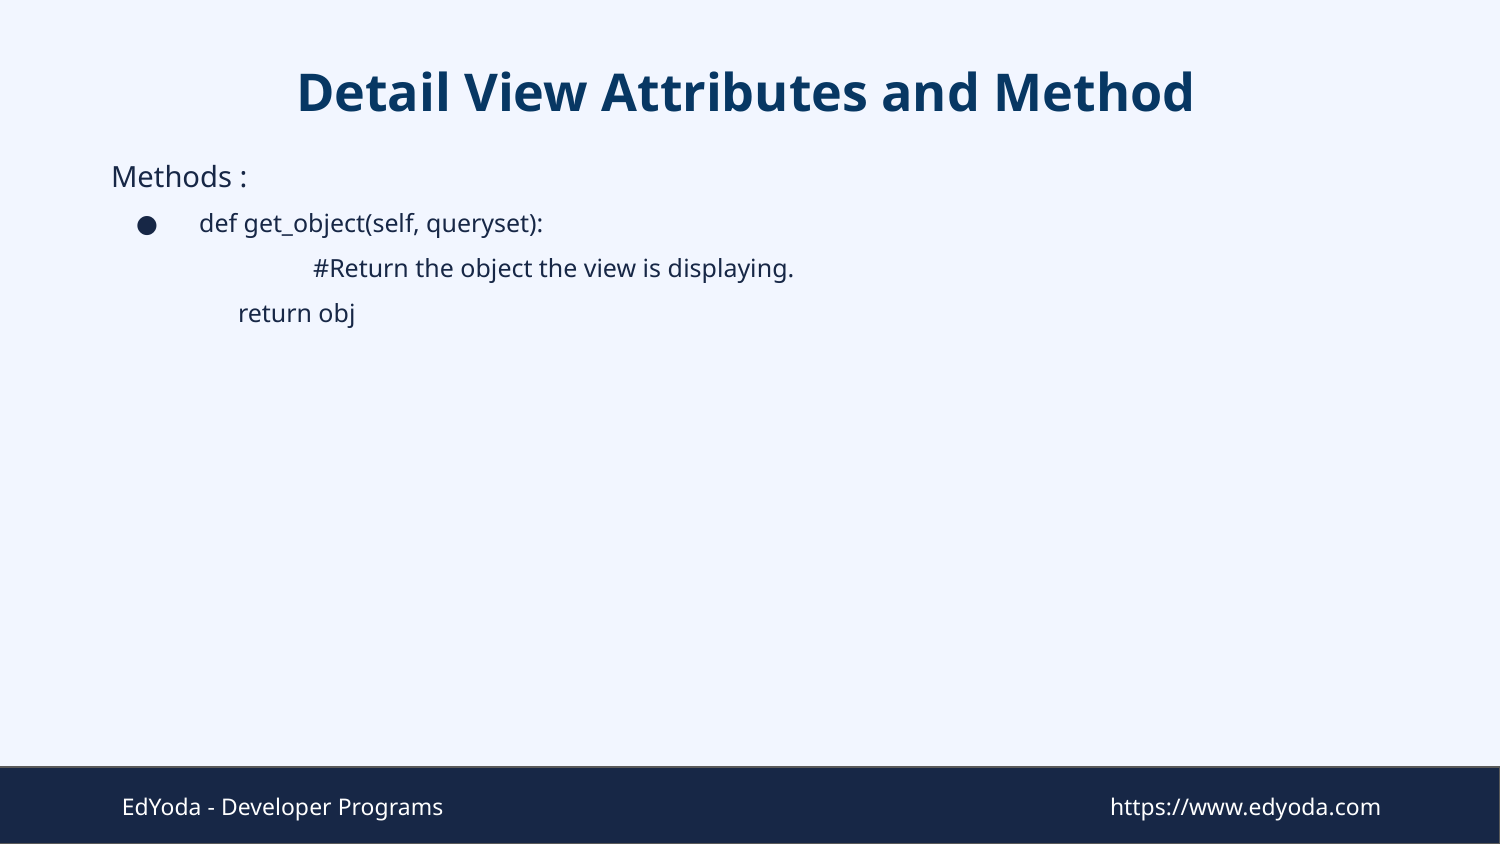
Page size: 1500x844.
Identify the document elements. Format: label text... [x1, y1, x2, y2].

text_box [106, 776, 1398, 834]
title Detail View Attributes and Method [29, 35, 1462, 148]
text_box [0, 767, 1500, 844]
text_box Methods : def get_object(self, queryset): #Return the object the view is displaying. return obj [96, 125, 1396, 761]
